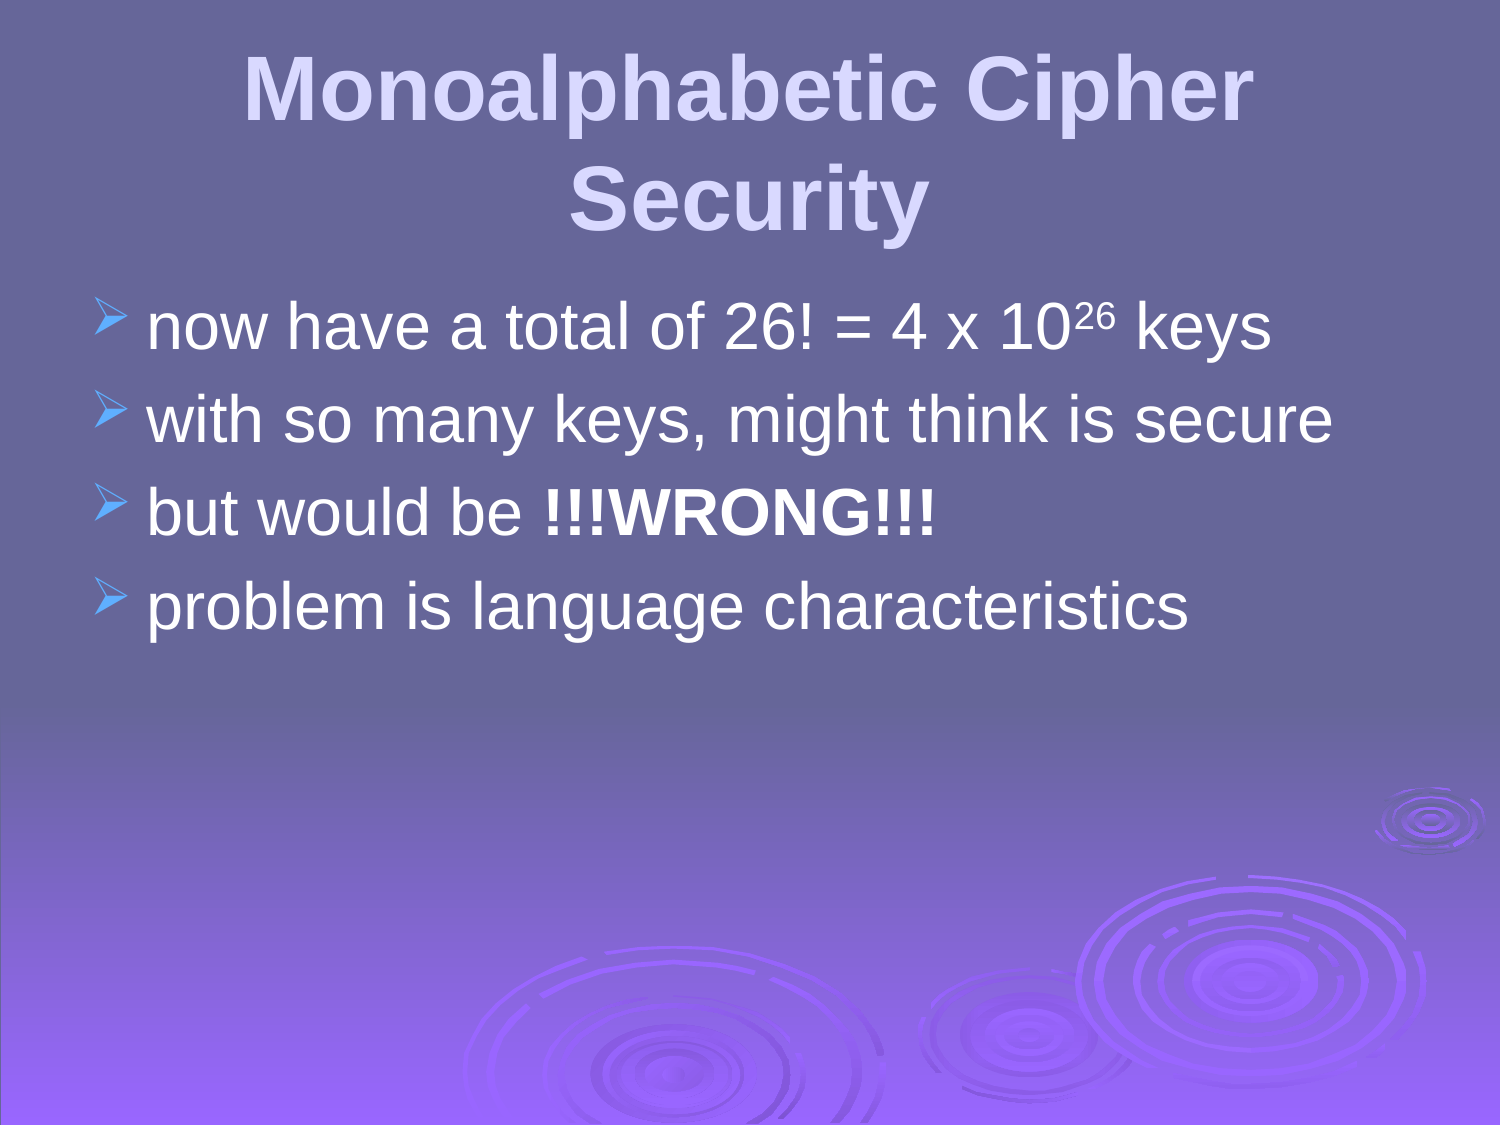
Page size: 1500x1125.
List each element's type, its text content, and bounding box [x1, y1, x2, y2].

title Monoalphabetic Cipher Security [74, 45, 1426, 233]
list now have a total of 26! = 4 x 1026 keys with so many keys, might think is secure but would be !!!WRONG!!! problem is language characteristics [74, 274, 1426, 1006]
